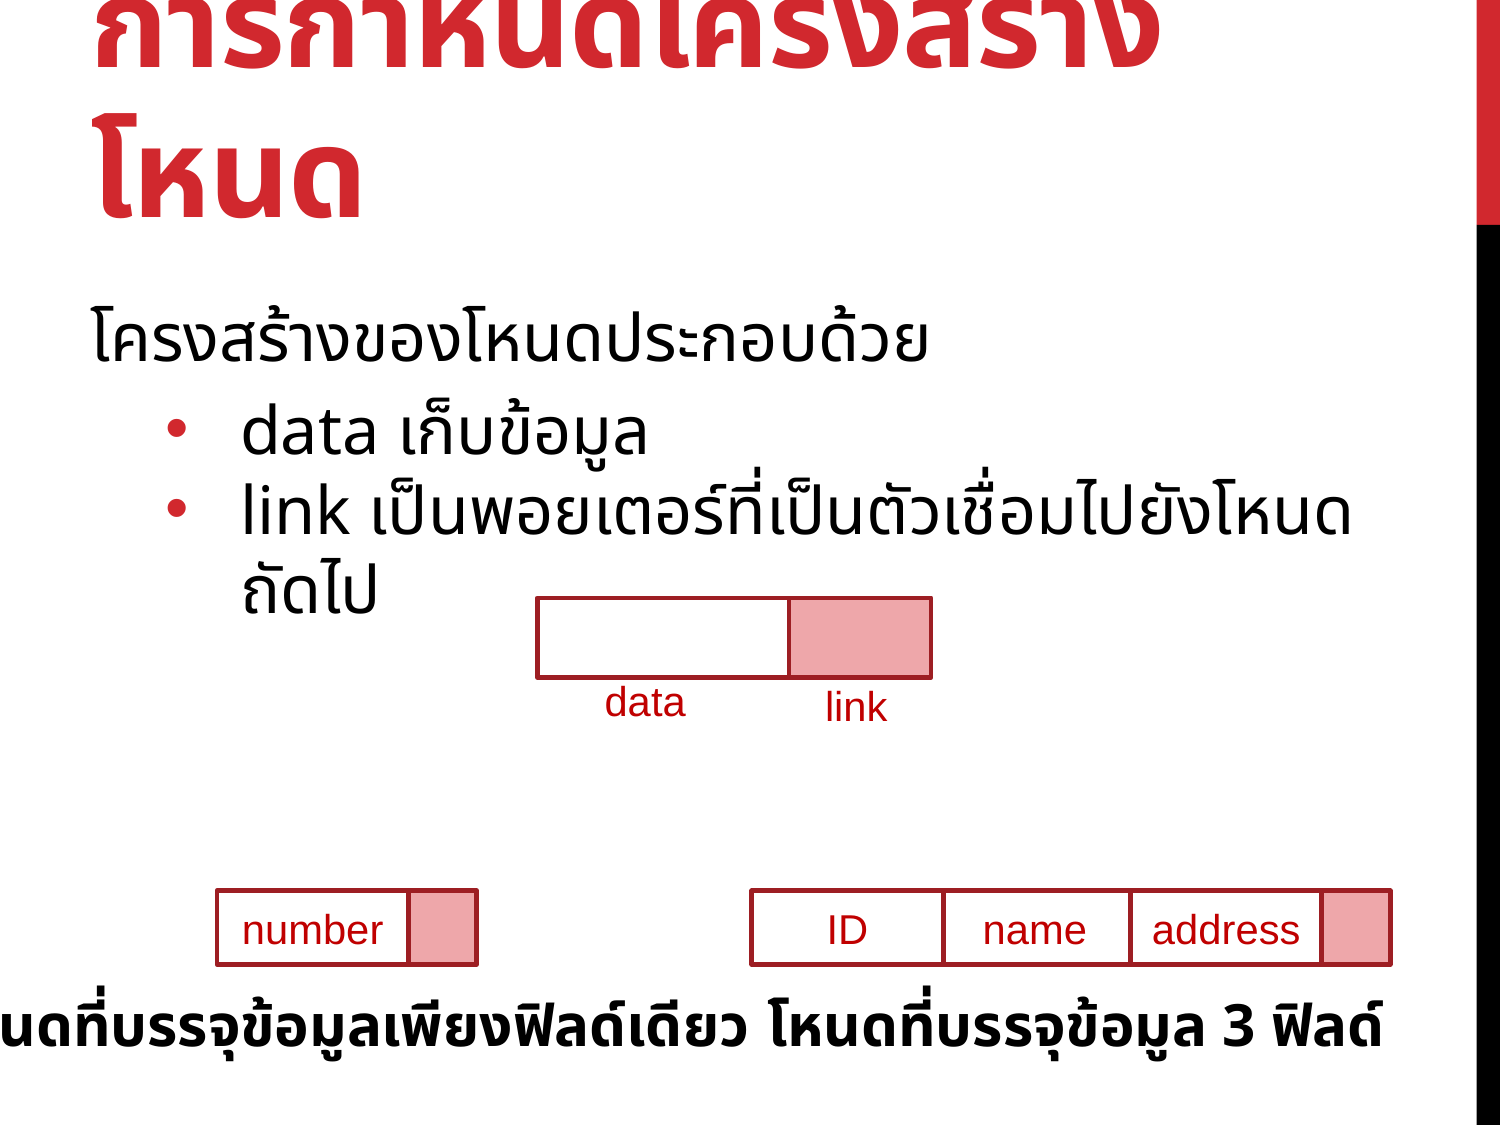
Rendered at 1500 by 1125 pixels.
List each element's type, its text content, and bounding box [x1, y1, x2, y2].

title การกำหนดโครงสร้างโหนด [75, 25, 1388, 250]
text_box โหนดที่บรรจุข้อมูลเพียงฟิลด์เดียว [0, 980, 752, 1066]
list โครงสร้างของโหนดประกอบด้วย data เก็บข้อมูล link เป็นพอยเตอร์ที่เป็นตัวเชื่อมไปยังโหนดถัดไป [75, 287, 1388, 980]
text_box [751, 890, 1391, 965]
text_box โหนดที่บรรจุข้อมูล 3 ฟิลด์ [752, 980, 1400, 1066]
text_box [216, 890, 478, 965]
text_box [536, 597, 932, 738]
